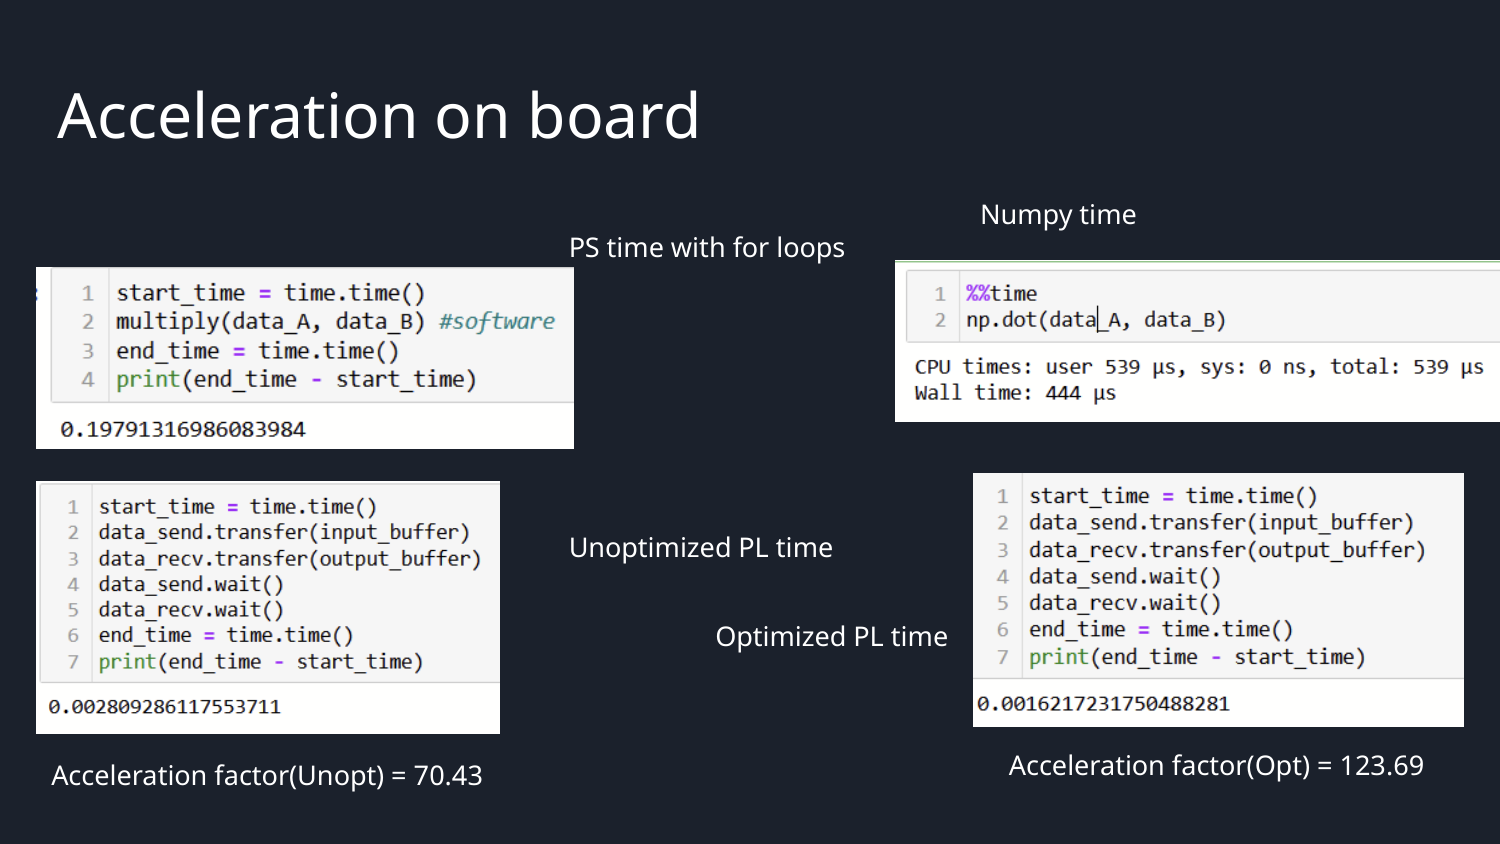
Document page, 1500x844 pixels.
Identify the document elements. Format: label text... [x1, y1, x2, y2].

text_box Optimized PL time [700, 603, 968, 667]
text_box Acceleration on board [42, 60, 1060, 166]
picture [35, 267, 574, 450]
text_box Numpy time [965, 182, 1472, 245]
picture [35, 480, 501, 734]
text_box Acceleration factor(Unopt) = 70.43 [36, 743, 543, 806]
text_box Unoptimized PL time [553, 515, 968, 578]
picture [973, 473, 1464, 727]
picture [895, 260, 1500, 422]
text_box Acceleration factor(Opt) = 123.69 [993, 733, 1500, 796]
text_box PS time with for loops [553, 215, 1060, 278]
